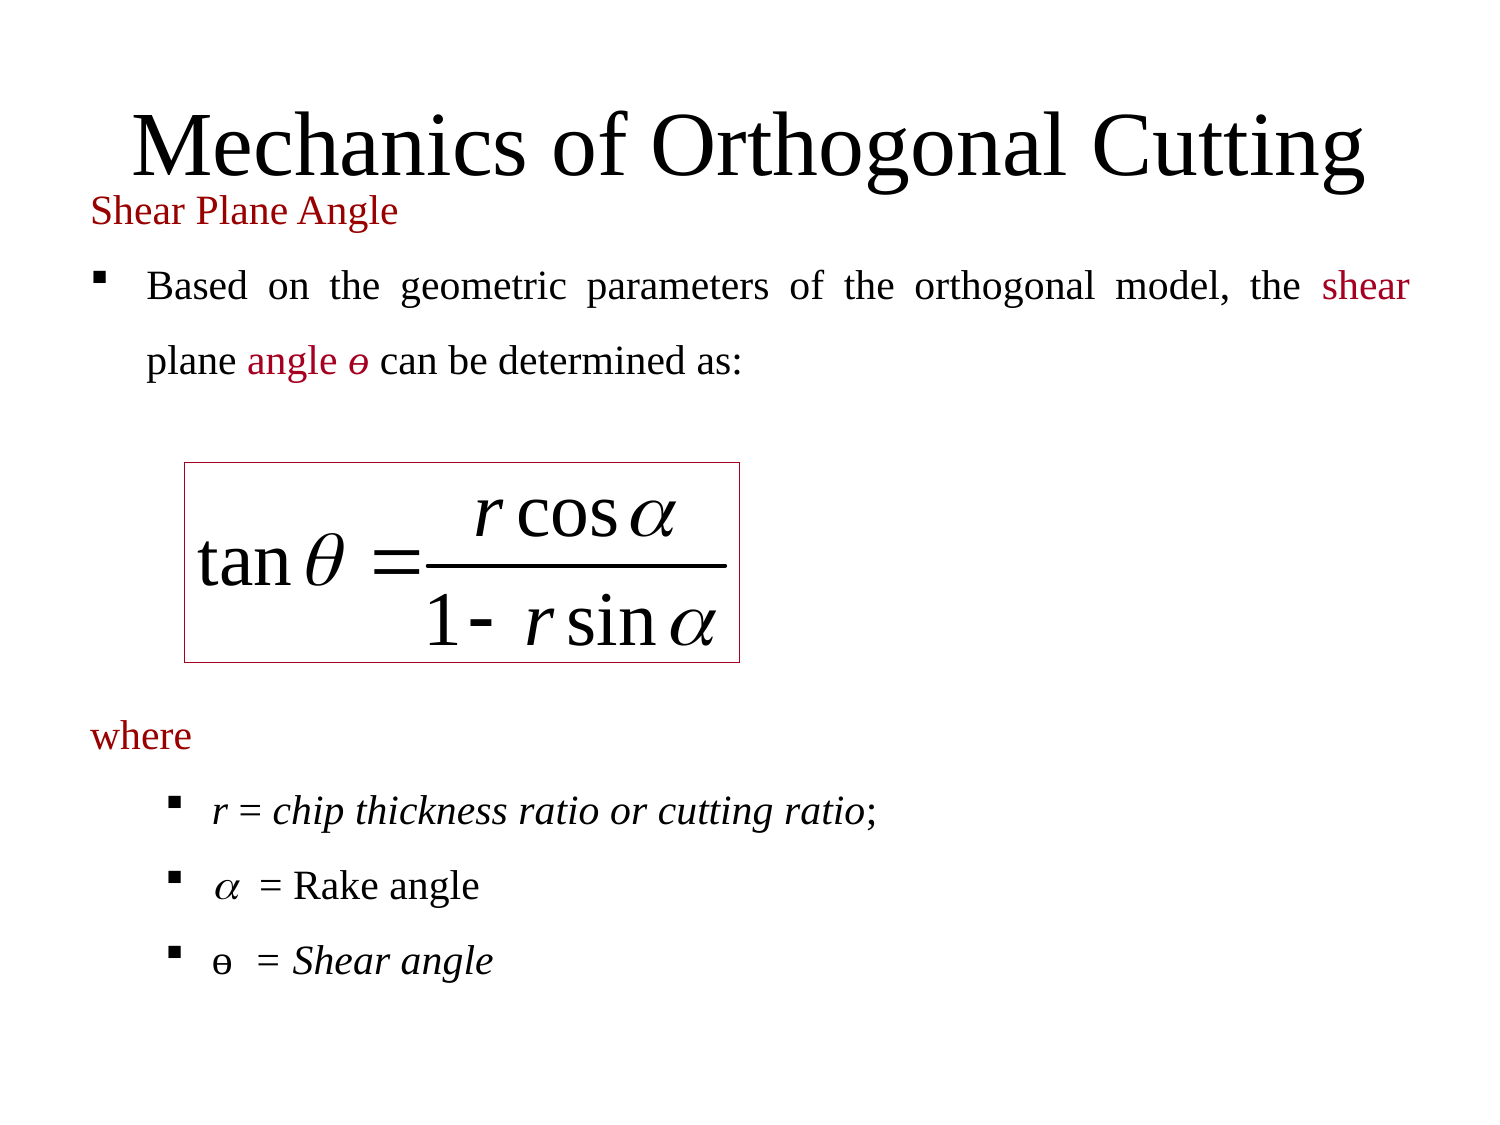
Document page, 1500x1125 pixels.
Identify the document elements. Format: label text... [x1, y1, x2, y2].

title Mechanics of Orthogonal Cutting [75, 45, 1425, 149]
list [184, 462, 741, 663]
list Shear Plane Angle Based on the geometric parameters of the orthogonal model, the shear plane angle ө can be determined as: where r = chip thickness ratio or cutting ratio;  = Rake angle ө = Shear angle [75, 149, 1425, 1006]
